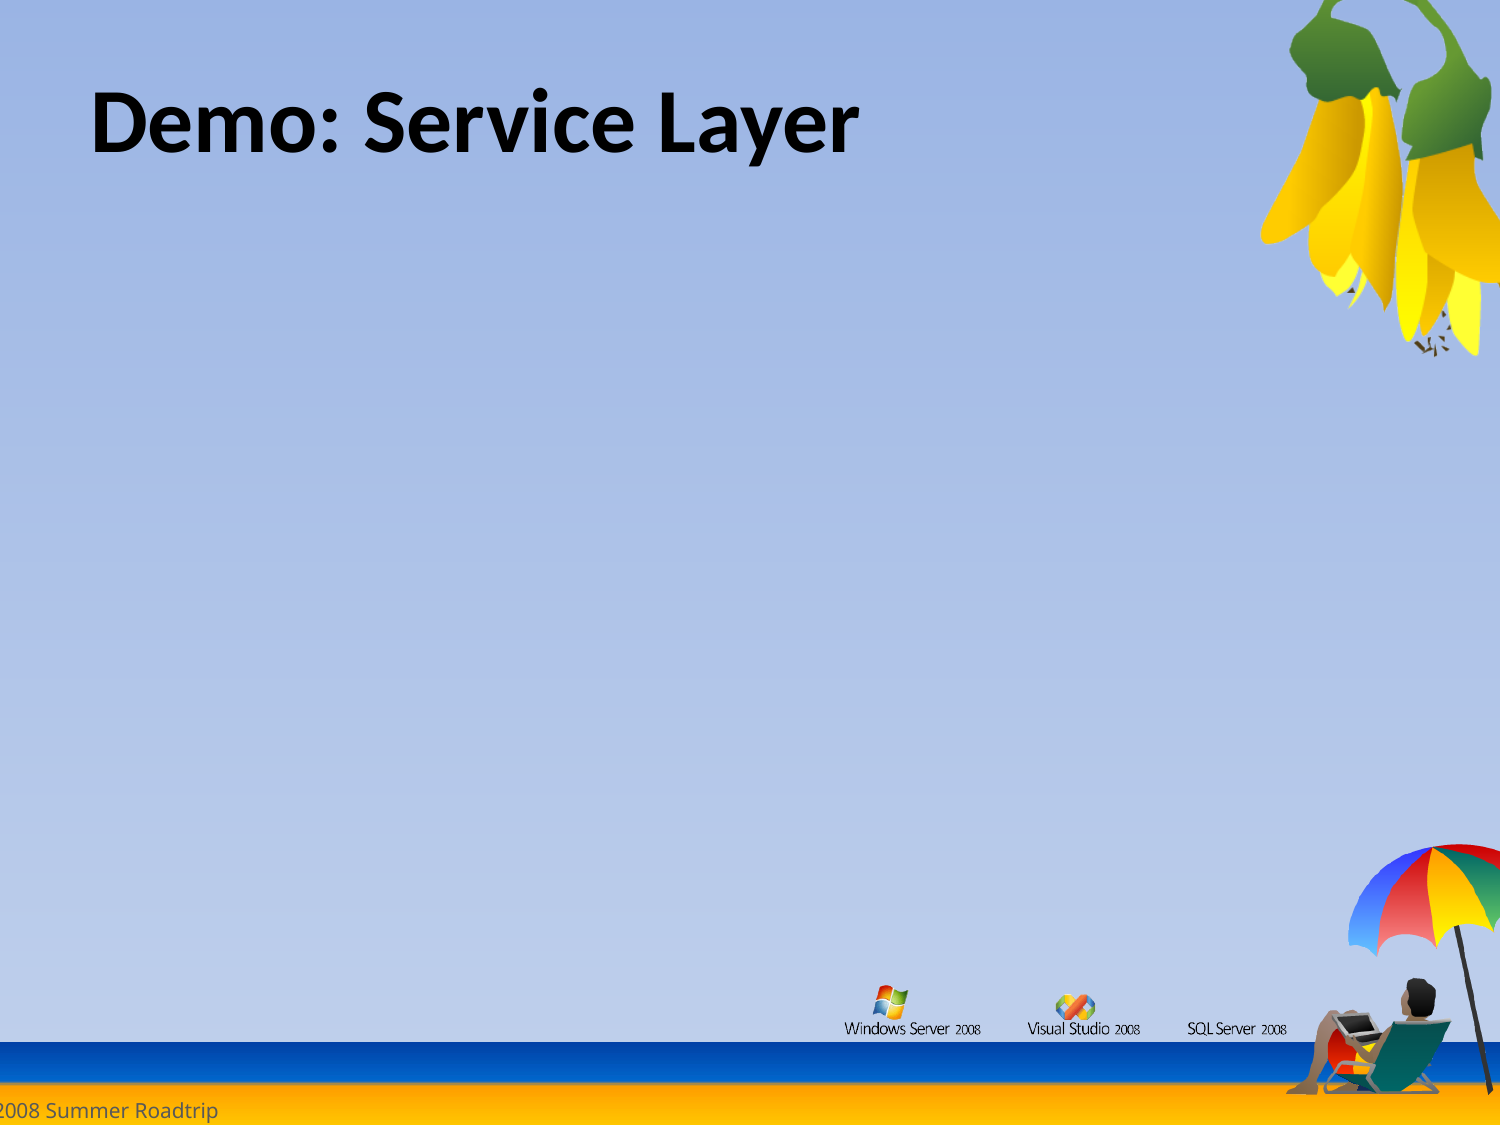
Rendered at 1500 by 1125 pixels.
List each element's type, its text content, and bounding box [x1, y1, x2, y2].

title Demo: Service Layer [75, 45, 1430, 188]
picture [1253, 0, 1500, 363]
picture [0, 843, 1500, 1125]
